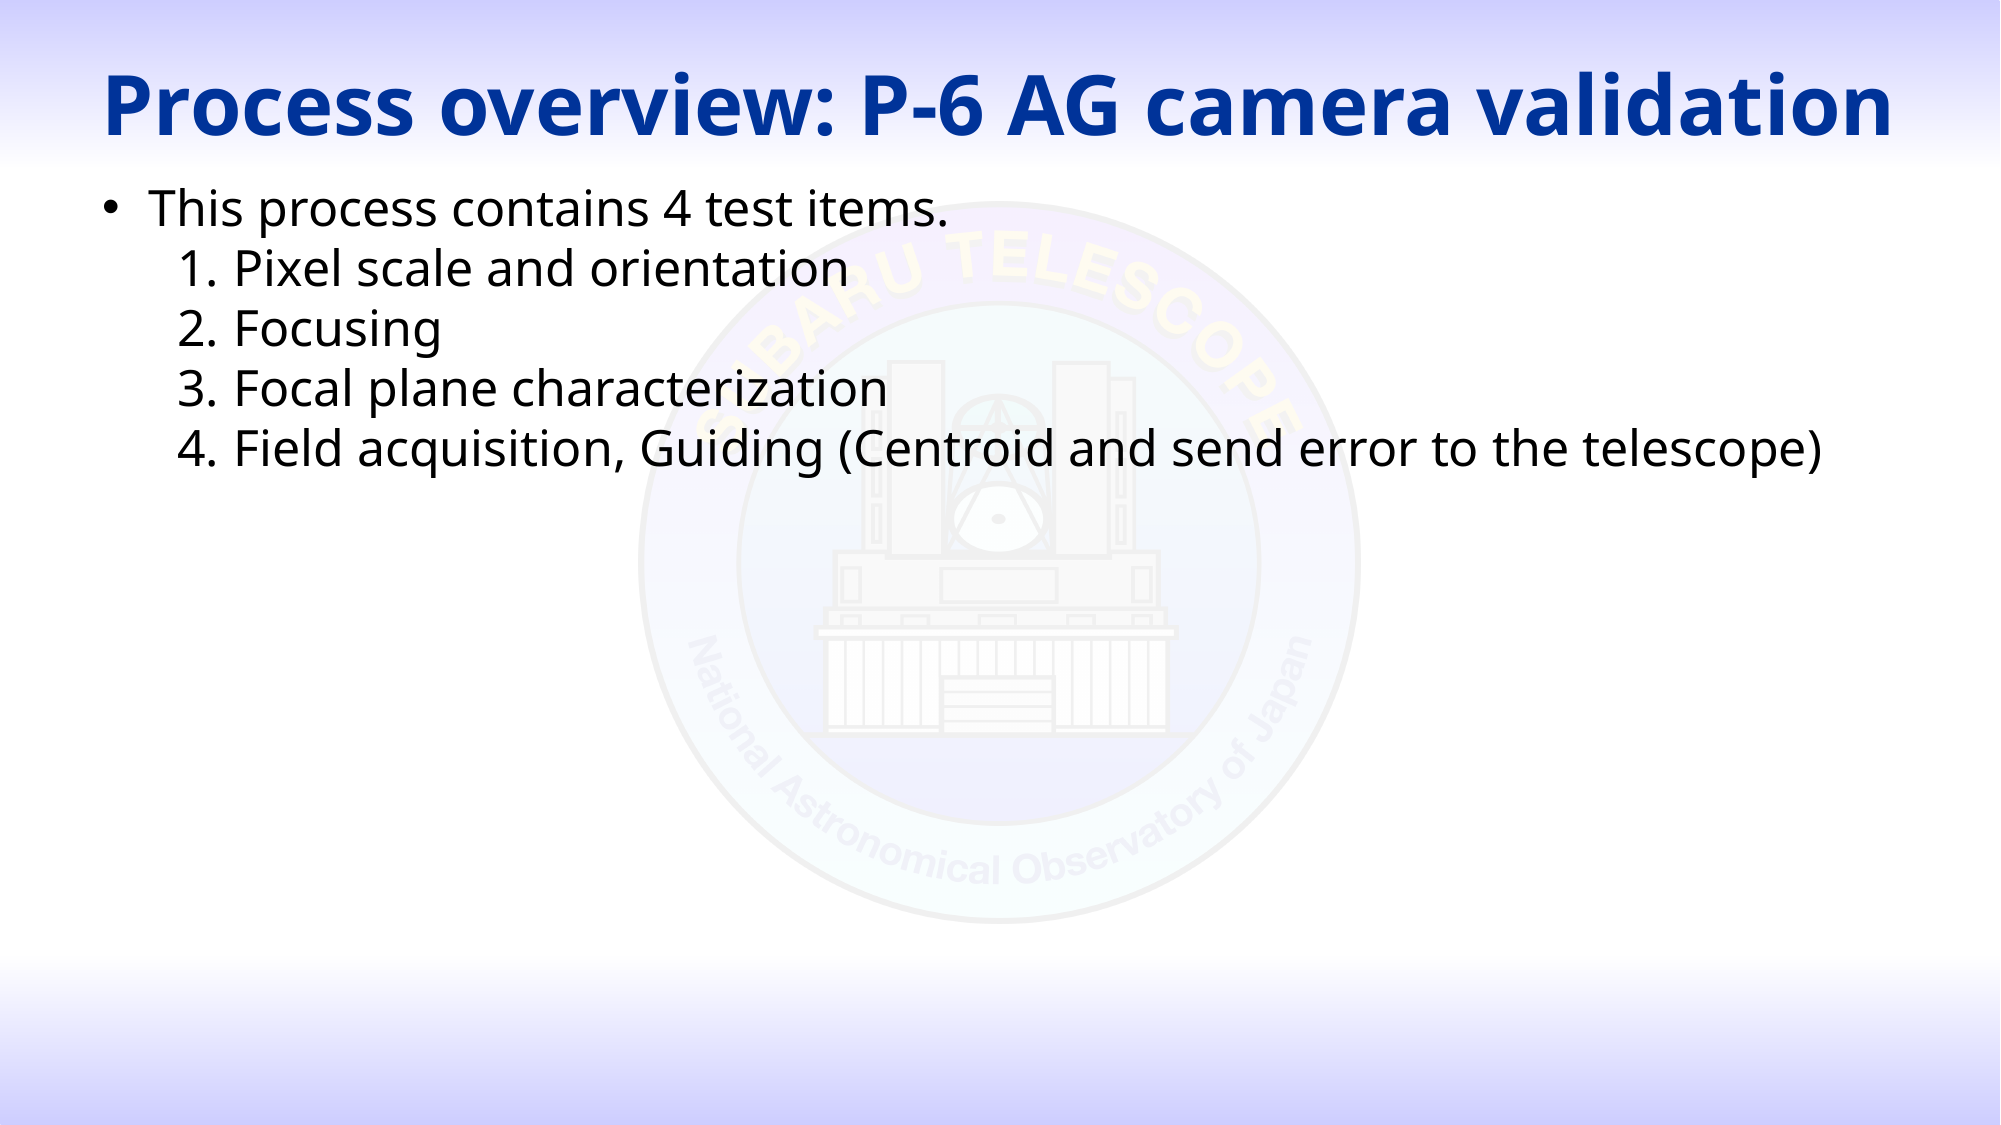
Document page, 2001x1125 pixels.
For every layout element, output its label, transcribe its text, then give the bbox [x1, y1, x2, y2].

title Process overview: P-6 AG camera validation [0, 0, 2000, 218]
text_box This process contains 4 test items. Pixel scale and orientation Focusing Focal plane characterization Field acquisition, Guiding (Centroid and send error to the telescope) [87, 169, 1912, 604]
